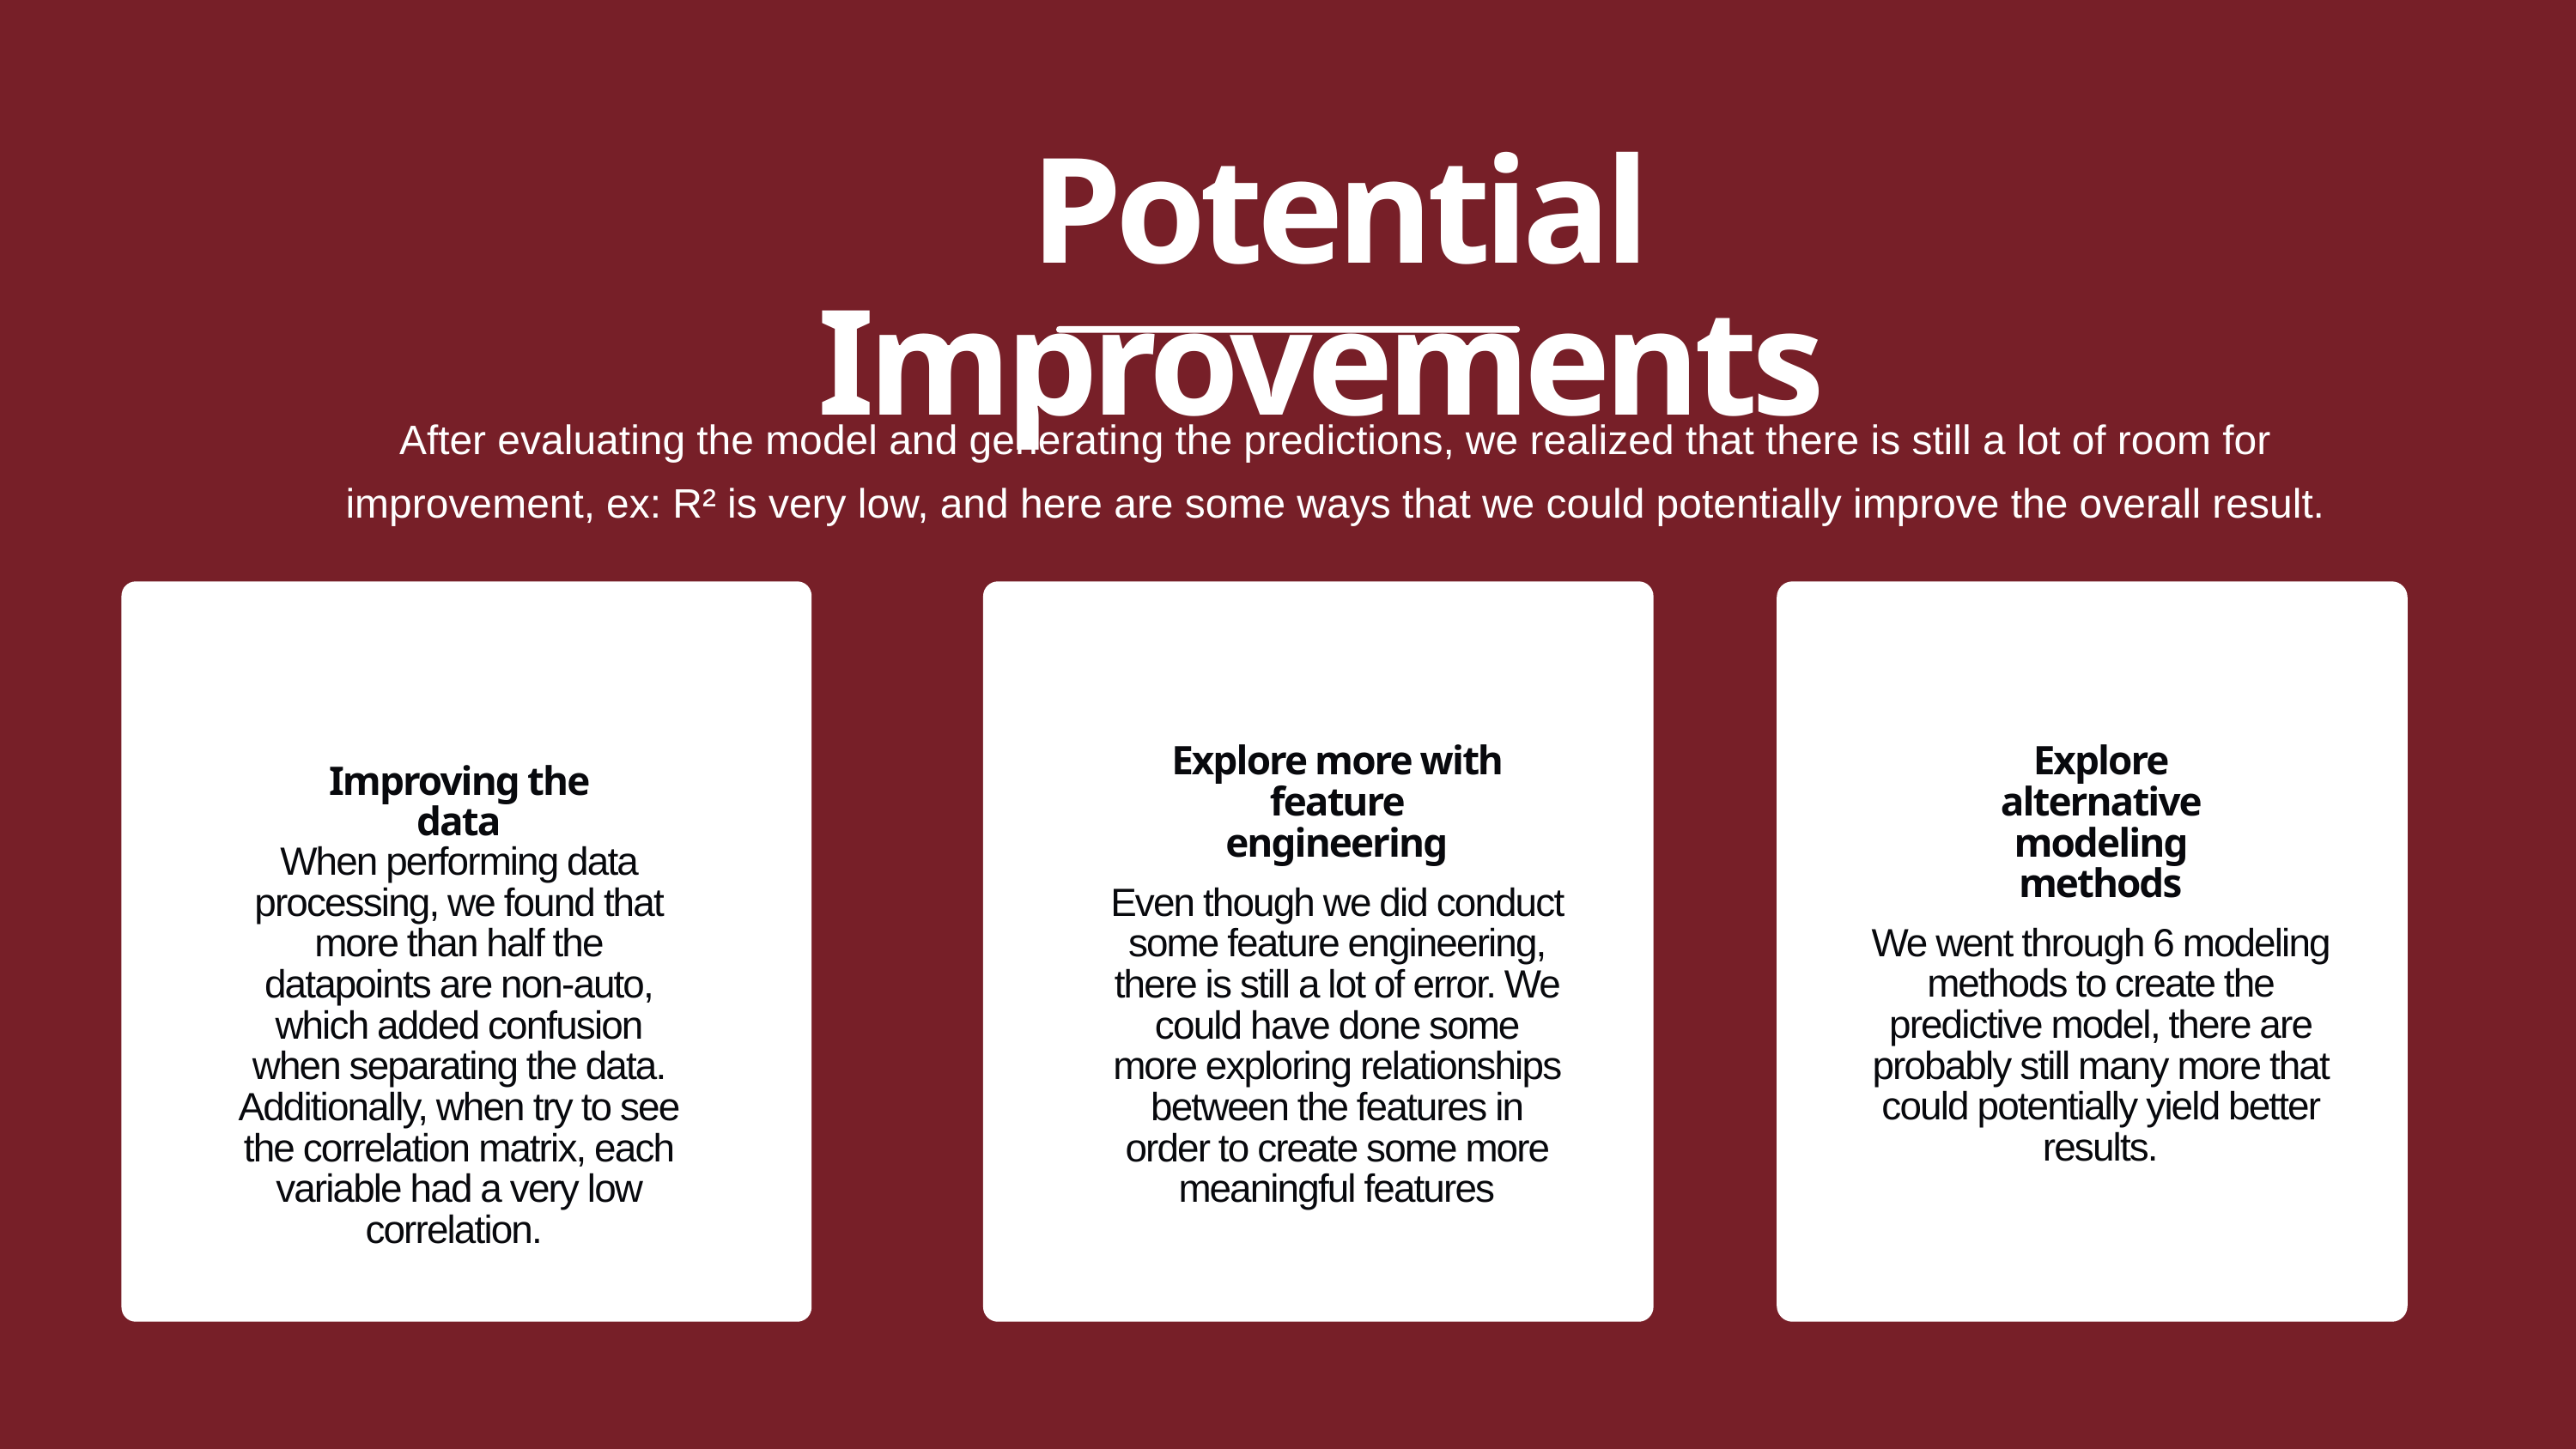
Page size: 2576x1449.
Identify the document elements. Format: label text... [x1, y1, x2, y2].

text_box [982, 581, 1654, 1322]
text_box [121, 581, 812, 1322]
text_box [1055, 325, 1521, 333]
text_box Potential Improvements [554, 140, 2119, 398]
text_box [1776, 581, 2408, 1322]
text_box After evaluating the model and generating the predictions, we realized that there is still a lot of room for improvement, ex: R² is very low, and here are some ways that we could potentially improve the overall result. [313, 398, 2360, 526]
